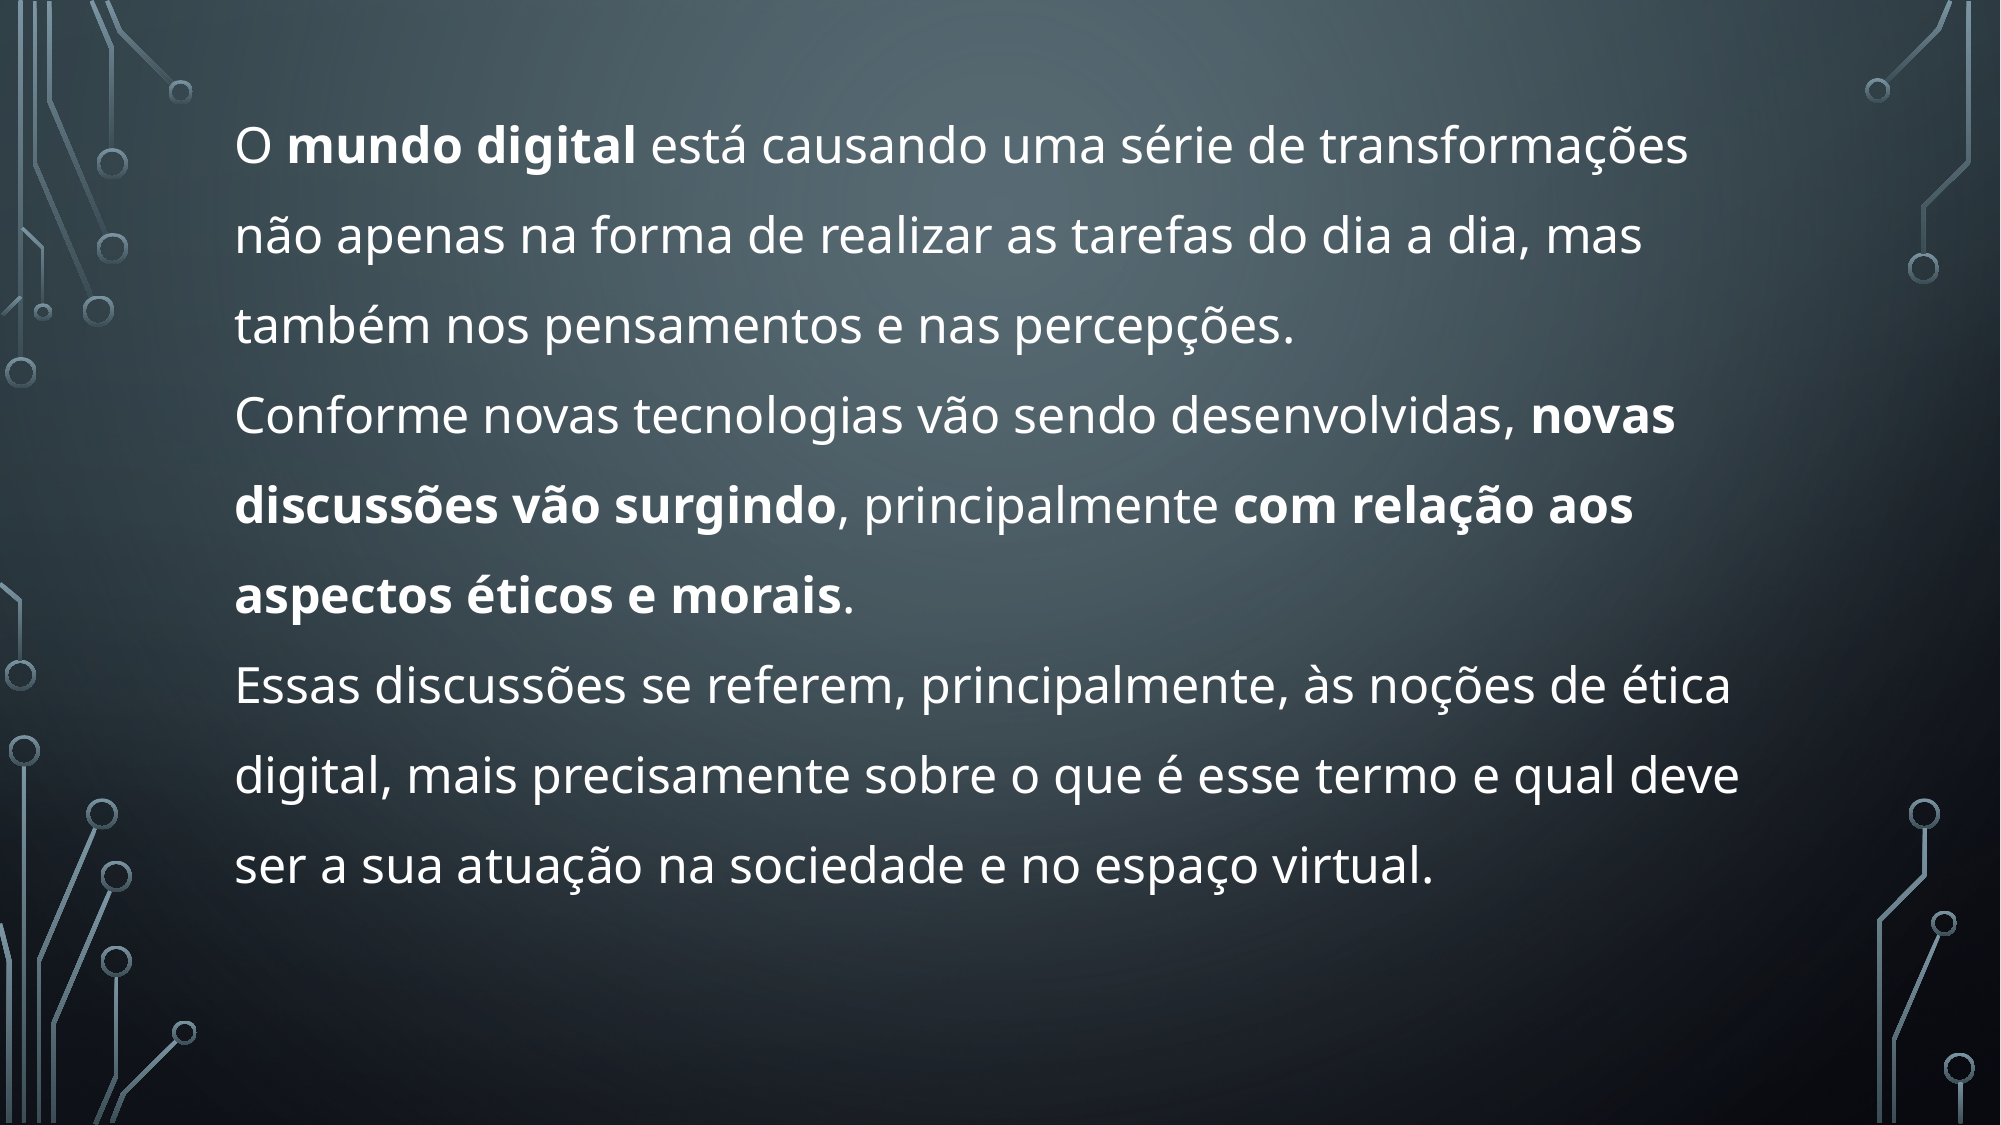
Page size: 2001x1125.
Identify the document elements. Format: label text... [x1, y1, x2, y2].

text_box O mundo digital está causando uma série de transformações não apenas na forma de realizar as tarefas do dia a dia, mas também nos pensamentos e nas percepções. Conforme novas tecnologias vão sendo desenvolvidas, novas discussões vão surgindo, principalmente com relação aos aspectos éticos e morais. Essas discussões se referem, principalmente, às noções de ética digital, mais precisamente sobre o que é esse termo e qual deve ser a sua atuação na sociedade e no espaço virtual. [219, 75, 1806, 901]
